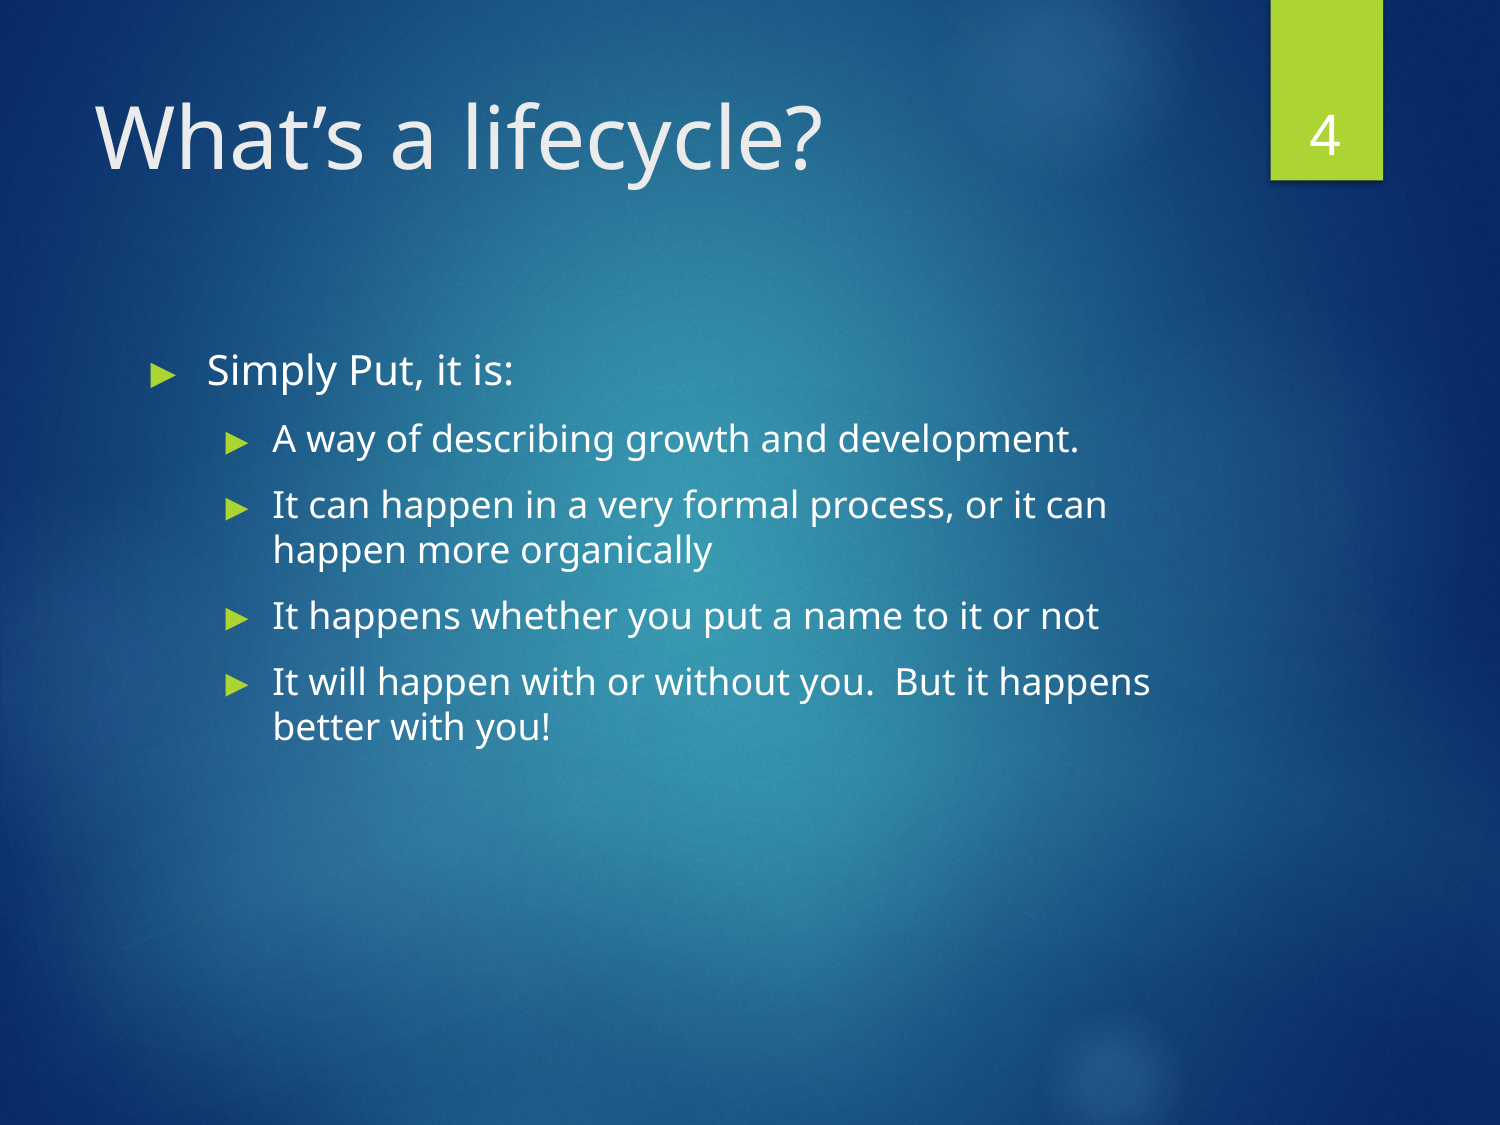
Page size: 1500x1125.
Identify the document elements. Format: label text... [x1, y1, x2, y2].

picture [0, 0, 1500, 1125]
title What’s a lifecycle? [79, 74, 1237, 304]
list Simply Put, it is: A way of describing growth and development. It can happen in a very formal process, or it can happen more organically It happens whether you put a name to it or not It will happen with or without you. But it happens better with you! [135, 336, 1237, 1025]
slide_number ‹#› [1273, 48, 1377, 175]
